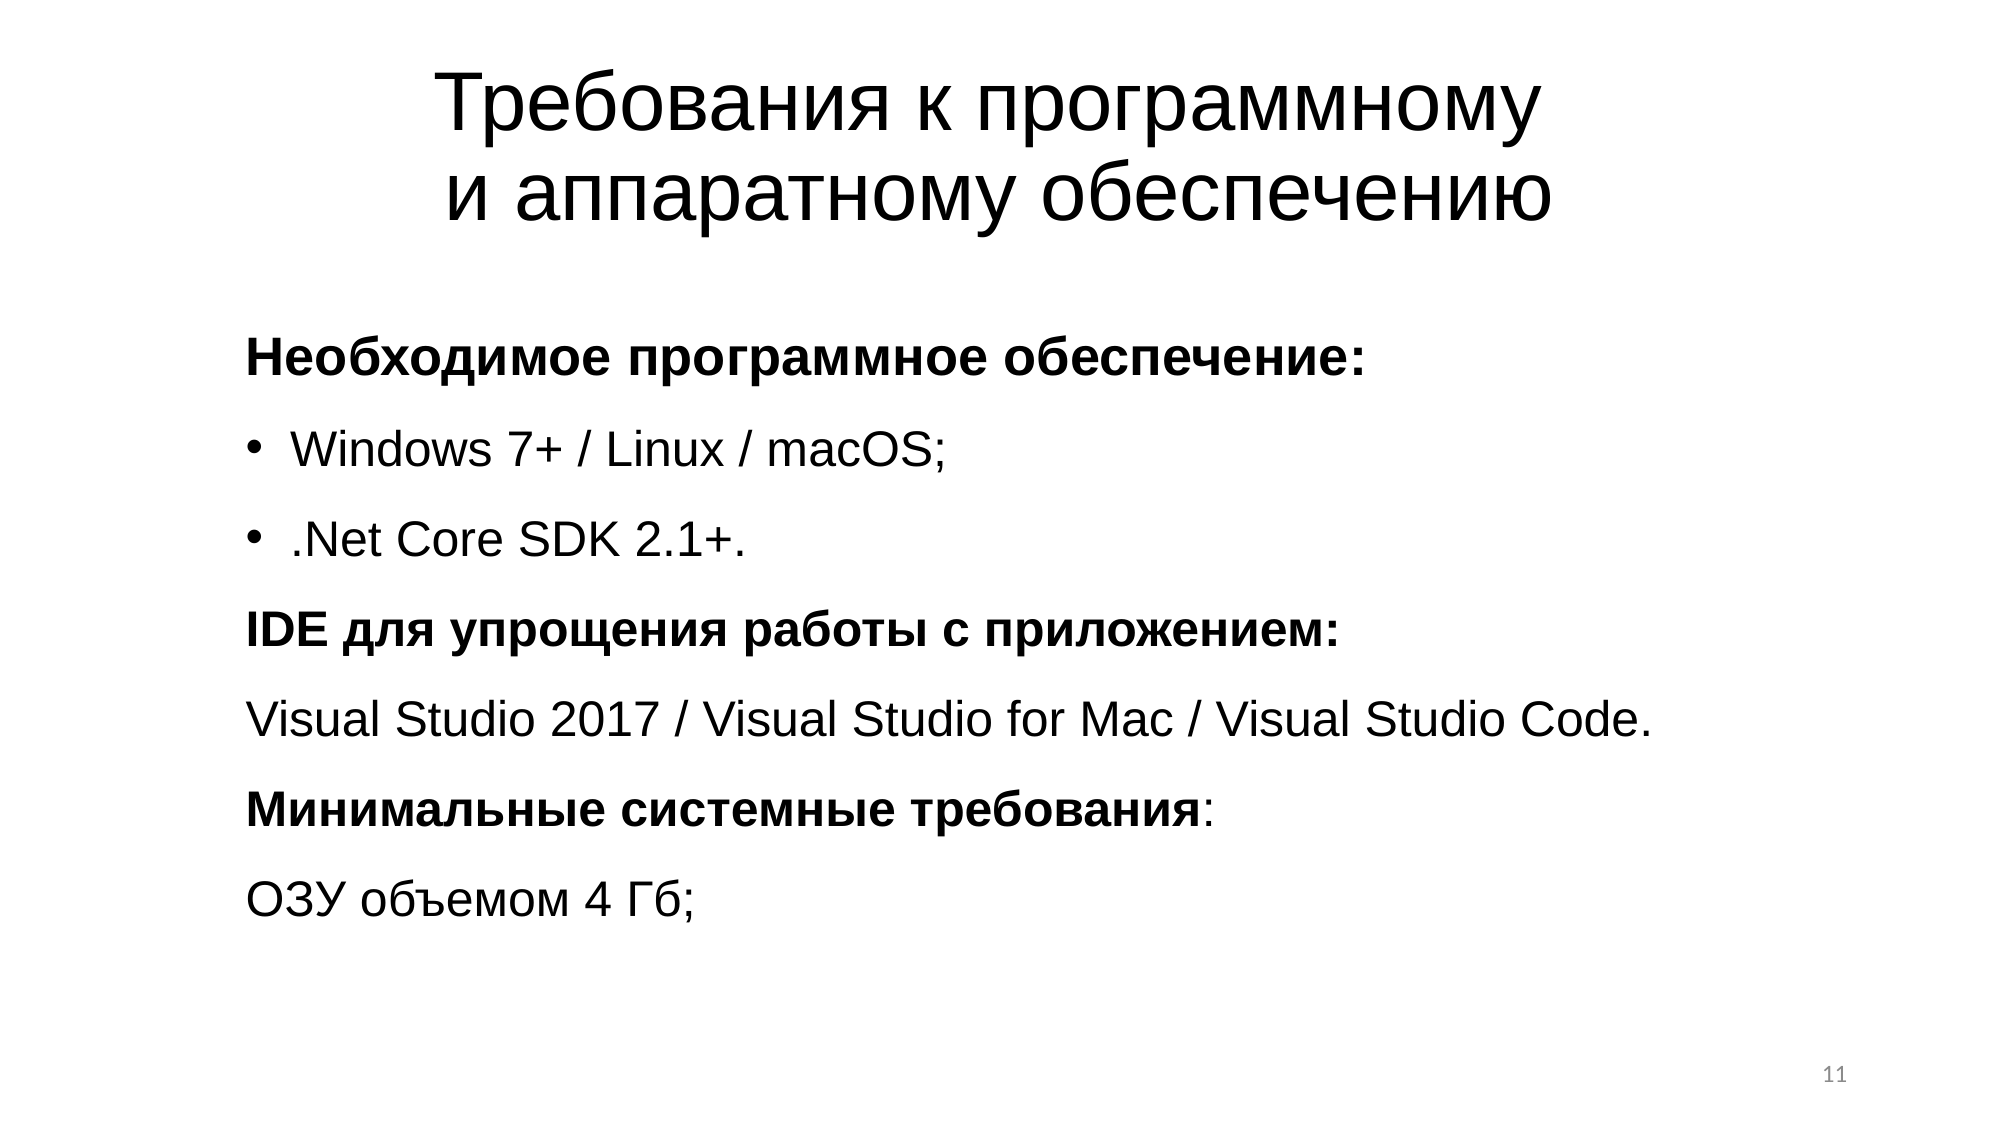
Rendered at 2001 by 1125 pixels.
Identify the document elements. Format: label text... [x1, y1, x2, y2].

slide_number 11 [1412, 1042, 1863, 1103]
title Требования к программному и аппаратному обеспечению [137, 74, 1863, 224]
text_box Необходимое программное обеспечение: Windows 7+ / Linux / macOS; .Net Core SDK 2.1+. IDE для упрощения работы с приложением: Visual Studio 2017 / Visual Studio for Mac / Visual Studio Code. Минимальные системные требования: ОЗУ объемом 4 Гб; [127, 281, 1973, 1002]
